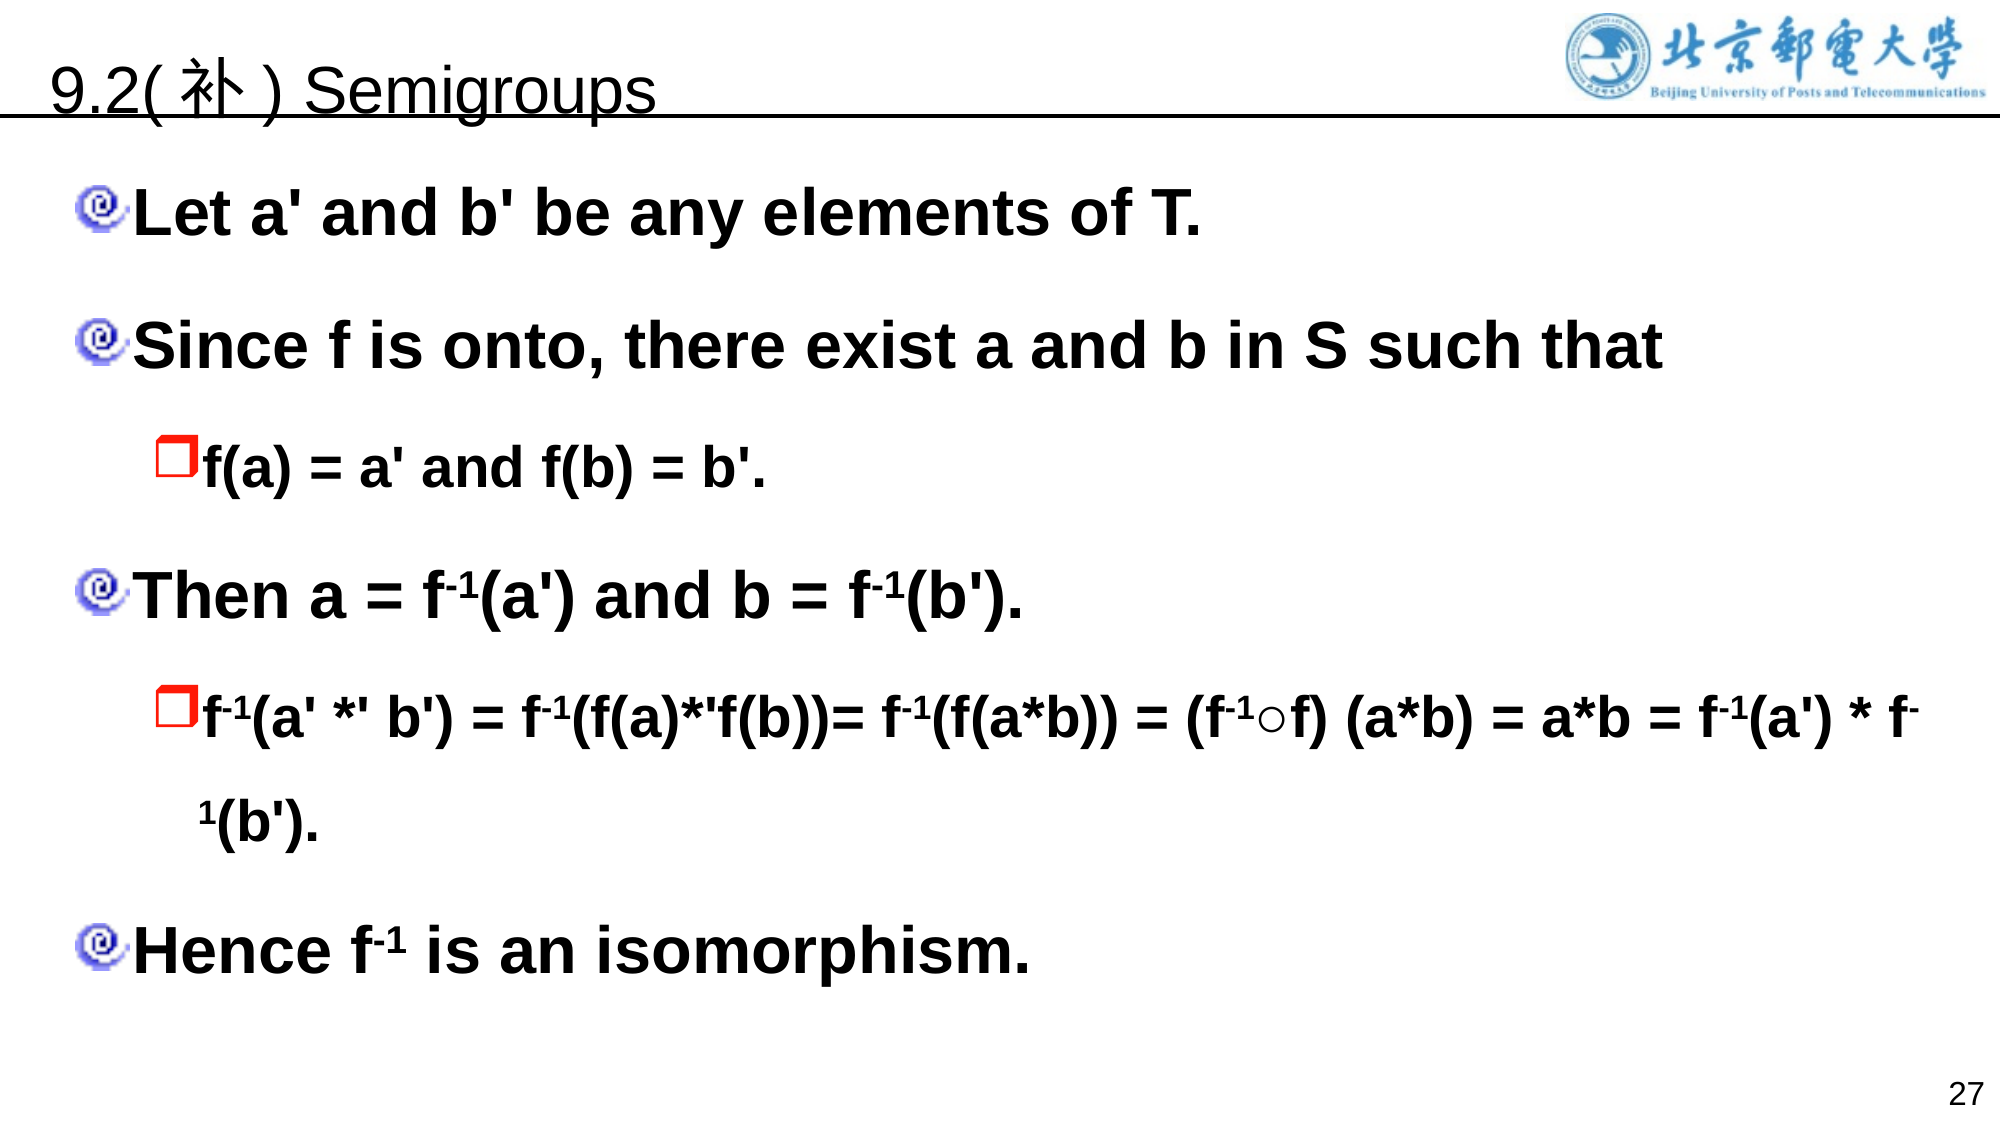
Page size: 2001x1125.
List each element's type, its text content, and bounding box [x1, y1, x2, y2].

picture [75, 185, 130, 233]
picture [75, 318, 130, 366]
picture [75, 923, 130, 971]
text_box 9.2(补) Semigroups [34, 0, 1849, 135]
picture [1849, 13, 1988, 101]
text_box Let a' and b' be any elements of T. Since f is onto, there exist a and b in S such that f(a) = a' and f(b) = b'. Then a = f-1(a') and b = f-1(b'). f-1(a' *' b') = f-1(f(a)*'f(b))= f-1(f(a*b)) = (f-1○f) (a*b) = a*b = f-1(a') * f-1(b'). Hence f-1 is an isomorphism. [60, 121, 1939, 931]
picture [75, 568, 130, 616]
